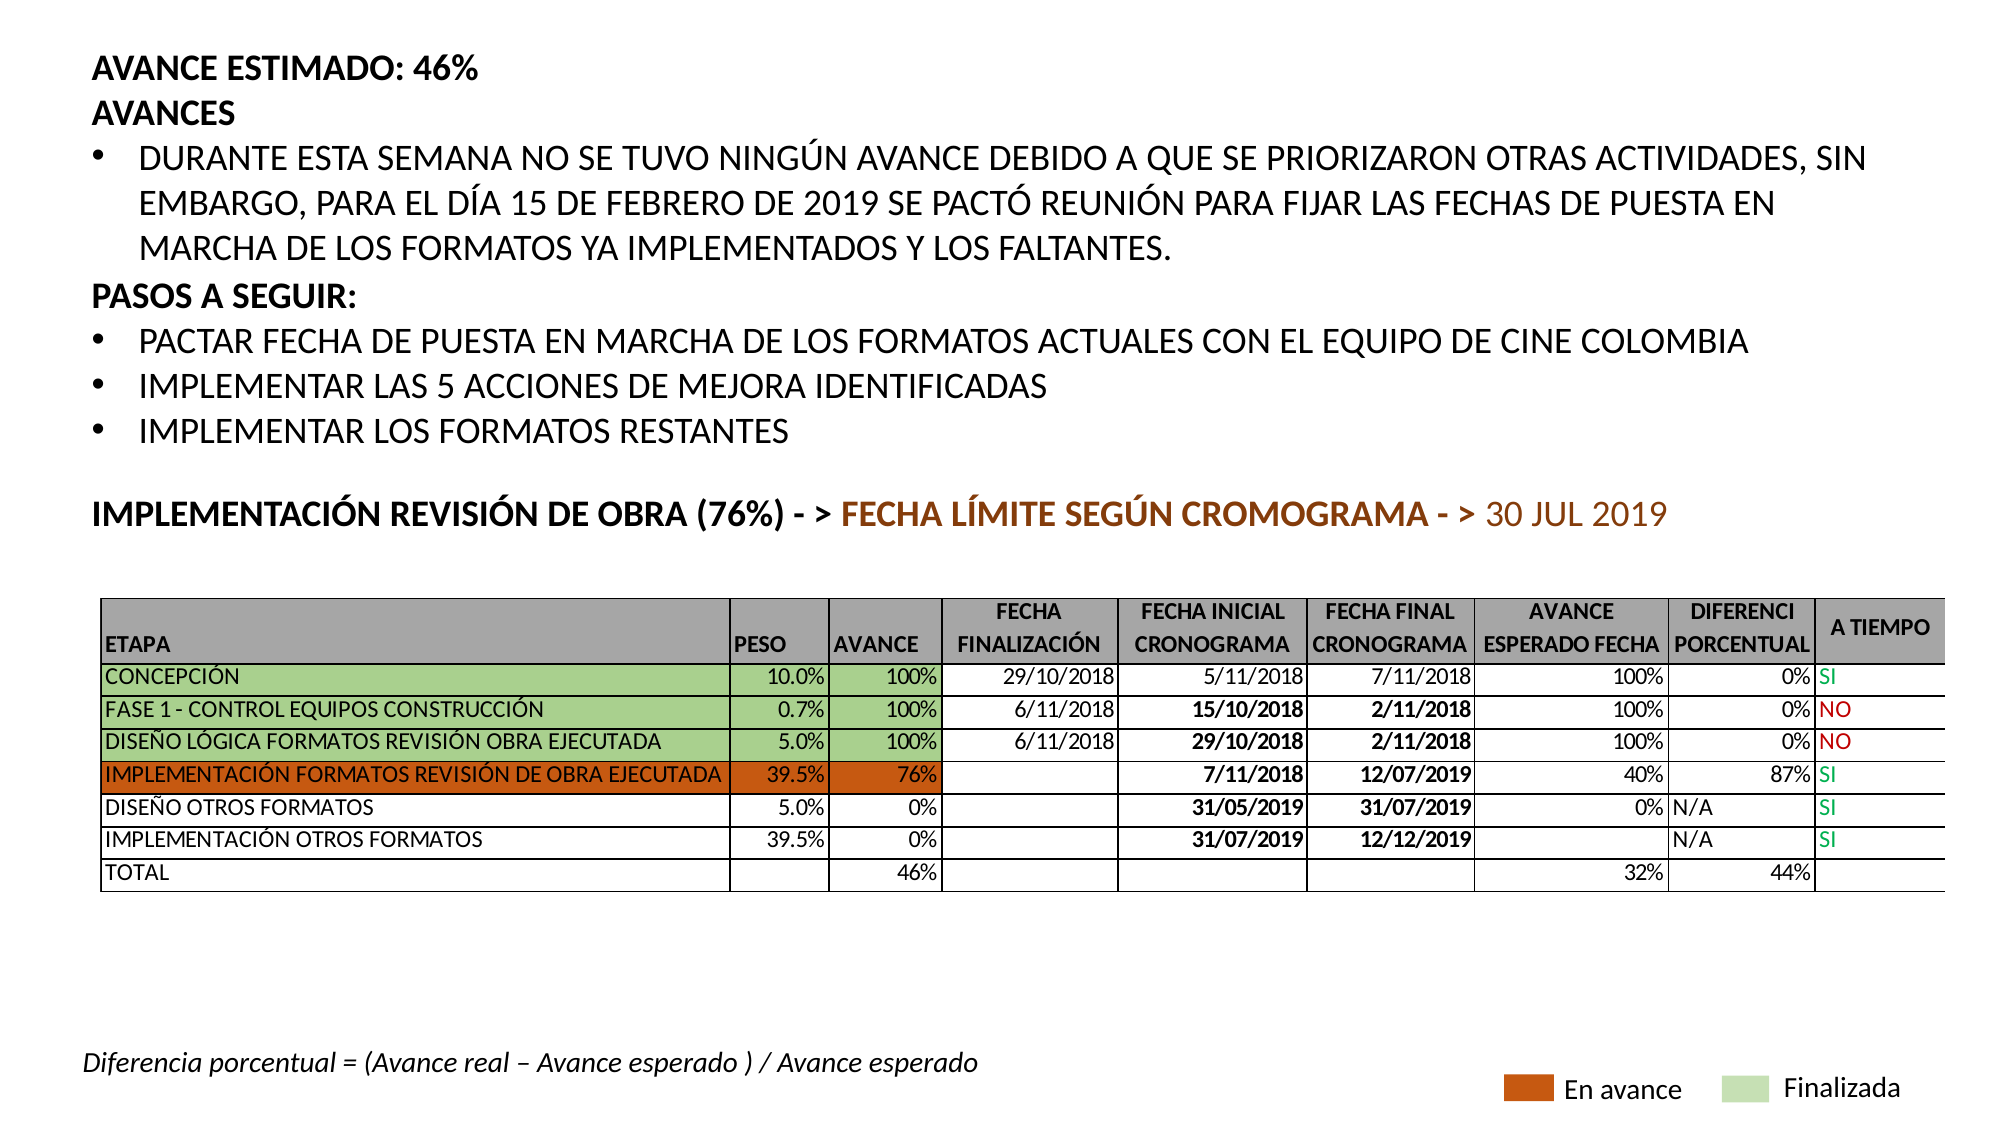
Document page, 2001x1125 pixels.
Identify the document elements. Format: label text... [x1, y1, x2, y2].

text_box En avance [1549, 1062, 1700, 1113]
text_box PASOS A SEGUIR: PACTAR FECHA DE PUESTA EN MARCHA DE LOS FORMATOS ACTUALES CON EL EQUIPO DE CINE COLOMBIA IMPLEMENTAR LAS 5 ACCIONES DE MEJORA IDENTIFICADAS IMPLEMENTAR LOS FORMATOS RESTANTES [76, 263, 1923, 459]
text_box [1721, 1075, 1769, 1103]
text_box AVANCE ESTIMADO: 46% AVANCES DURANTE ESTA SEMANA NO SE TUVO NINGÚN AVANCE DEBIDO A QUE SE PRIORIZARON OTRAS ACTIVIDADES, SIN EMBARGO, PARA EL DÍA 15 DE FEBRERO DE 2019 SE PACTÓ REUNIÓN PARA FIJAR LAS FECHAS DE PUESTA EN MARCHA DE LOS FORMATOS YA IMPLEMENTADOS Y LOS FALTANTES. [76, 35, 1923, 263]
text_box IMPLEMENTACIÓN REVISIÓN DE OBRA (76%) - > FECHA LÍMITE SEGÚN CROMOGRAMA - > 30 JUL 2019 [76, 481, 1770, 542]
text_box Finalizada [1769, 1060, 1922, 1111]
text_box Diferencia porcentual = (Avance real – Avance esperado ) / Avance esperado [67, 1035, 1000, 1086]
text_box [1503, 1073, 1549, 1102]
picture [100, 597, 1947, 893]
